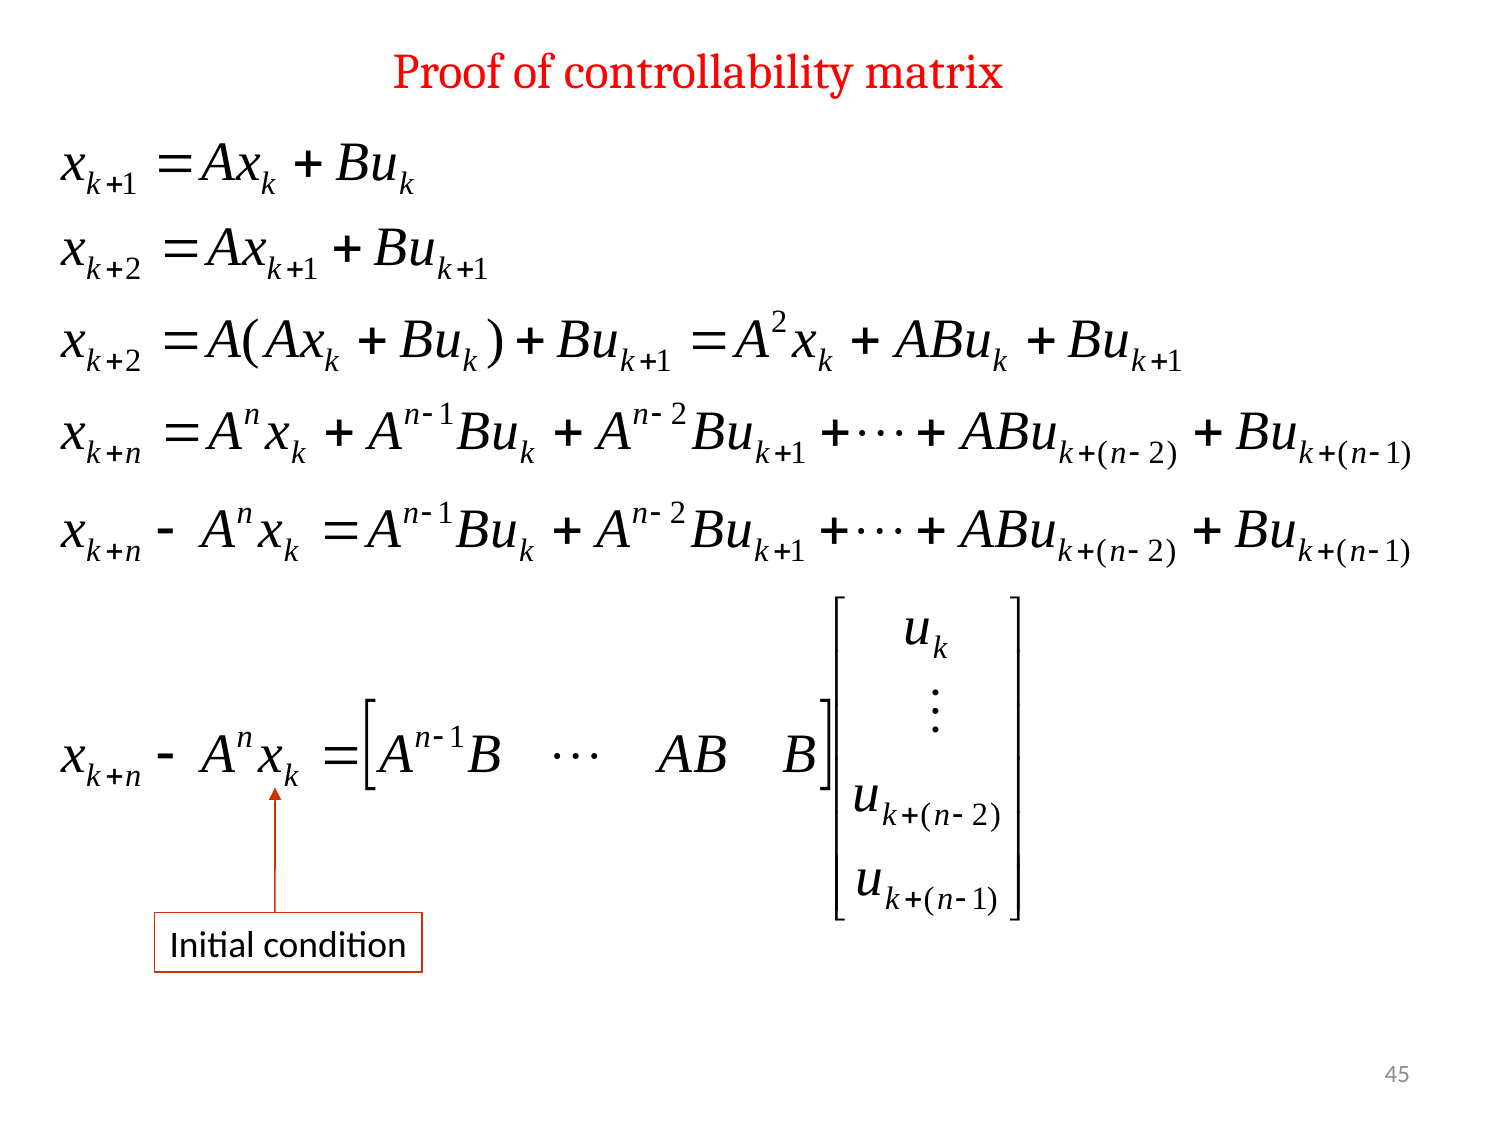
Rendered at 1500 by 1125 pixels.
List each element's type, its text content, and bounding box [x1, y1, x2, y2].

text_box Proof of controllability matrix [377, 31, 1019, 107]
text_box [49, 124, 1426, 934]
text_box Initial condition [154, 943, 422, 973]
slide_number 45 [1074, 1042, 1425, 1103]
